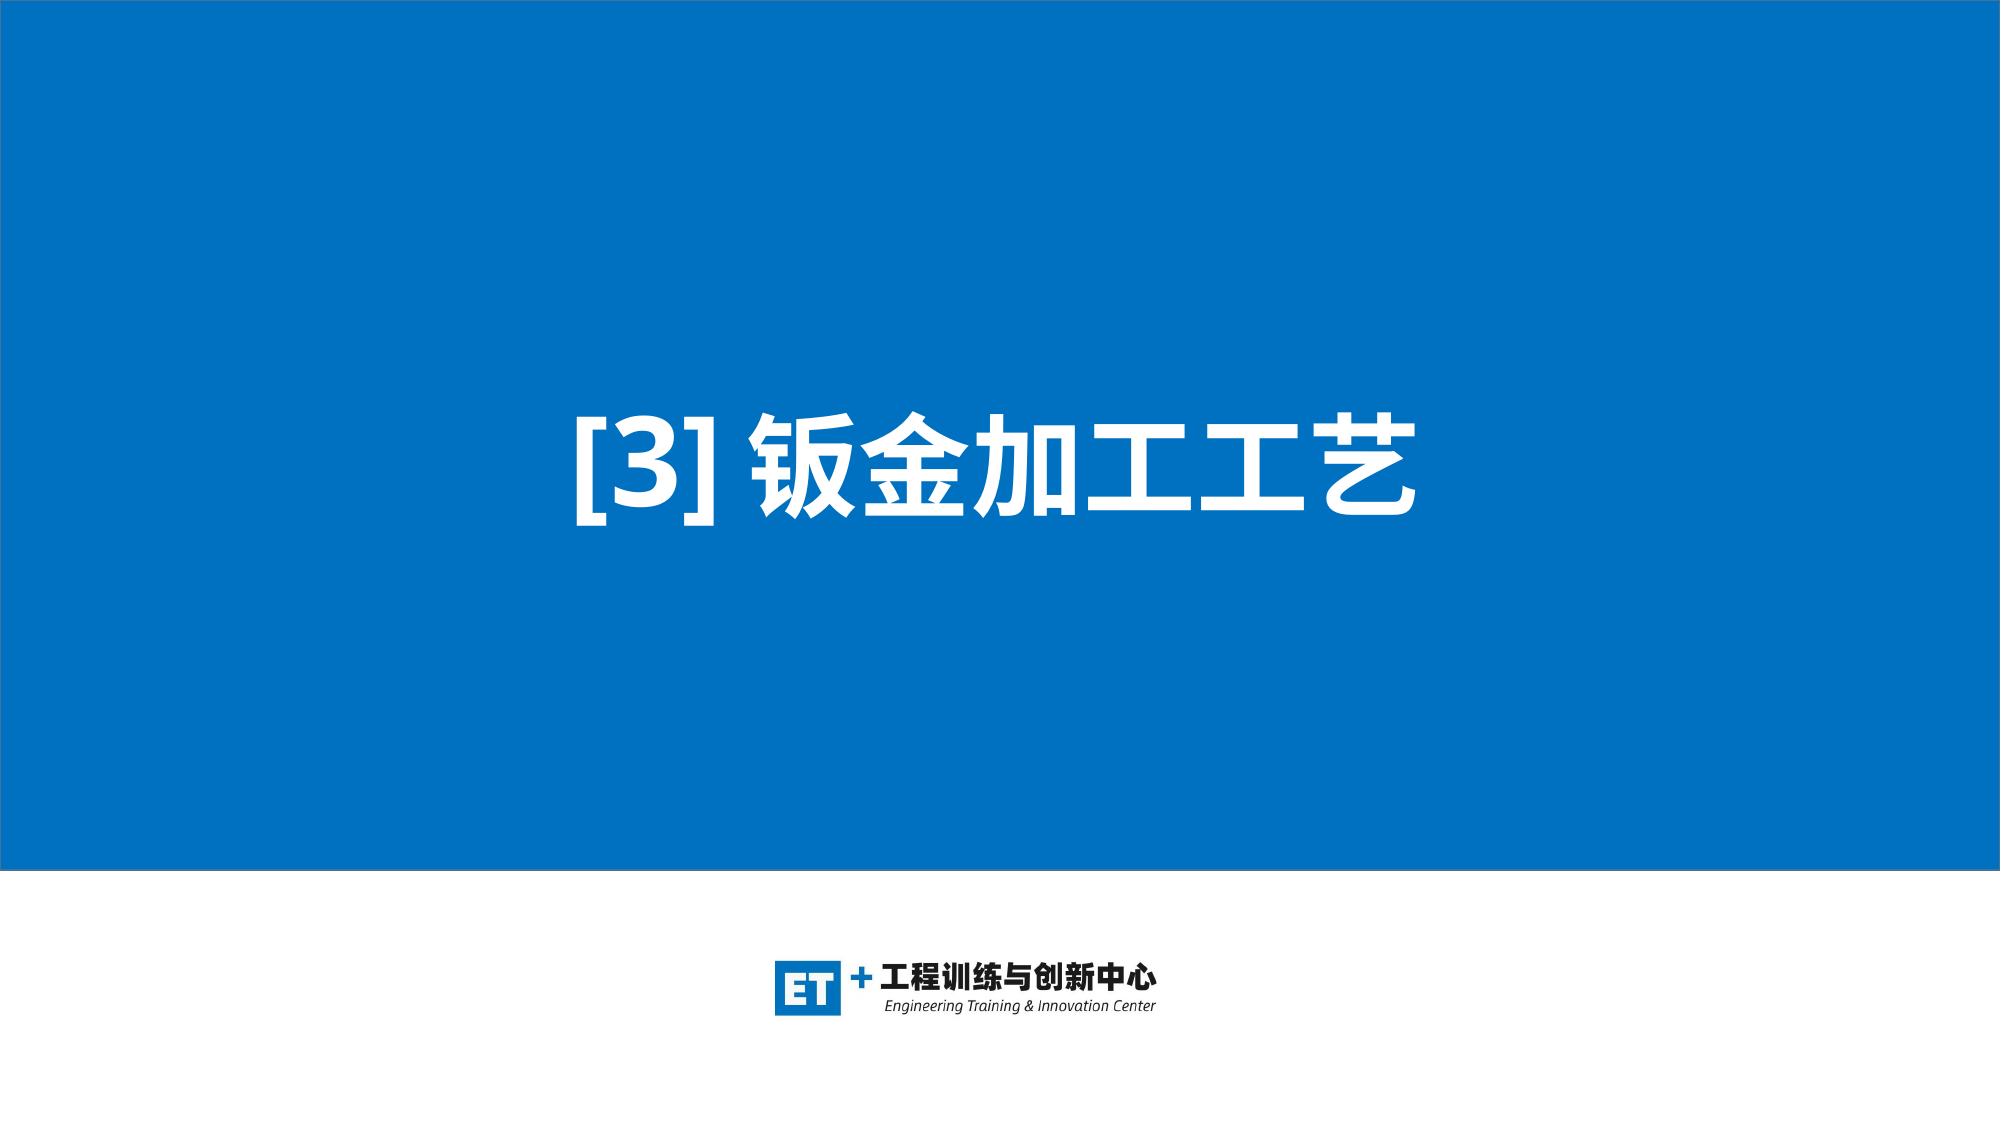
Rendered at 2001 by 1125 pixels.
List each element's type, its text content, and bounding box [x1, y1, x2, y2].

text_box [3] [554, 373, 739, 539]
text_box 钣金加工工艺 [739, 389, 1462, 539]
text_box [0, 0, 2000, 871]
picture [775, 956, 1157, 1021]
